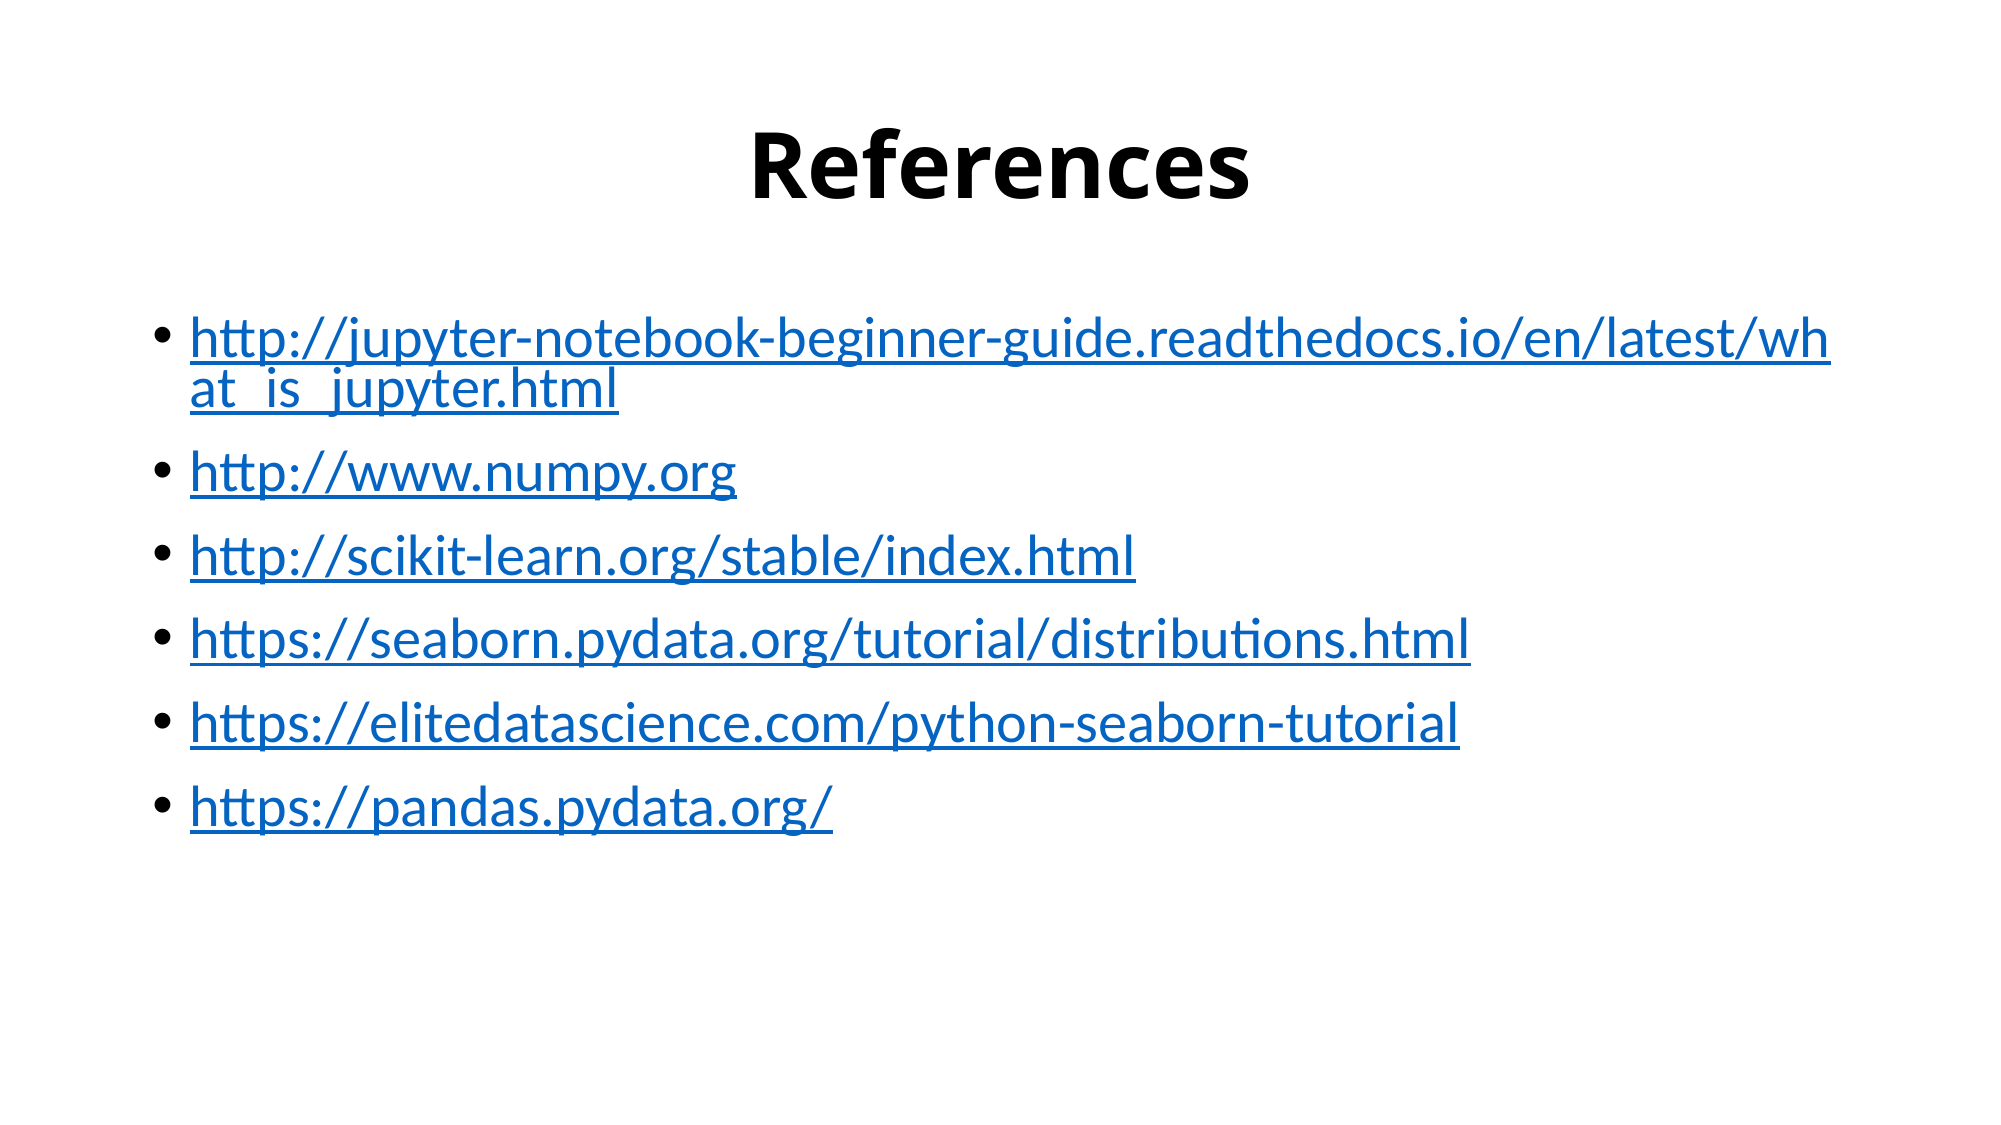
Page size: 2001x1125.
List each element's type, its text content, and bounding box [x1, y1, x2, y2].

list http://jupyter-notebook-beginner-guide.readthedocs.io/en/latest/what_is_jupyter.html http://www.numpy.org http://scikit-learn.org/stable/index.html https://seaborn.pydata.org/tutorial/distributions.html https://elitedatascience.com/python-seaborn-tutorial https://pandas.pydata.org/ [137, 299, 1863, 1014]
title References [137, 59, 1863, 278]
